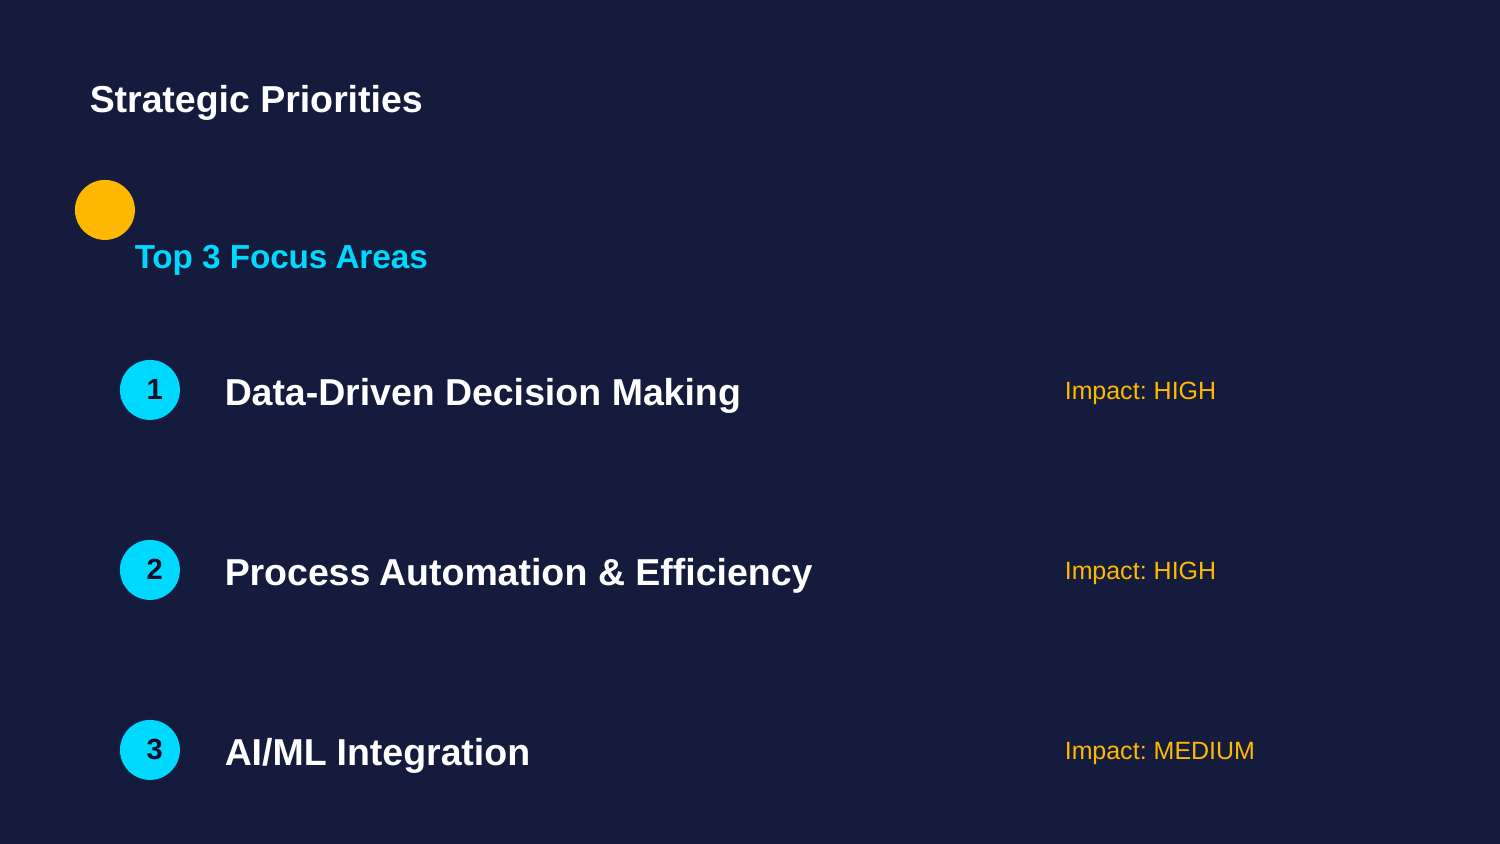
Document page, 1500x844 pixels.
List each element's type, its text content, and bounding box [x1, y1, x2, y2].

text_box 1 [131, 368, 170, 407]
text_box 2 [131, 548, 170, 587]
text_box Impact: HIGH [1049, 539, 1350, 600]
text_box [74, 179, 135, 240]
text_box AI/ML Integration [209, 719, 960, 780]
text_box Data-Driven Decision Making [209, 359, 960, 420]
text_box Top 3 Focus Areas [119, 224, 1425, 285]
text_box Impact: MEDIUM [1049, 719, 1350, 780]
text_box Process Automation & Efficiency [209, 539, 960, 600]
text_box [119, 719, 180, 780]
text_box Impact: HIGH [1049, 359, 1350, 420]
text_box Strategic Priorities [74, 59, 1425, 135]
text_box [119, 539, 180, 600]
text_box 3 [131, 728, 170, 767]
text_box [119, 359, 180, 420]
